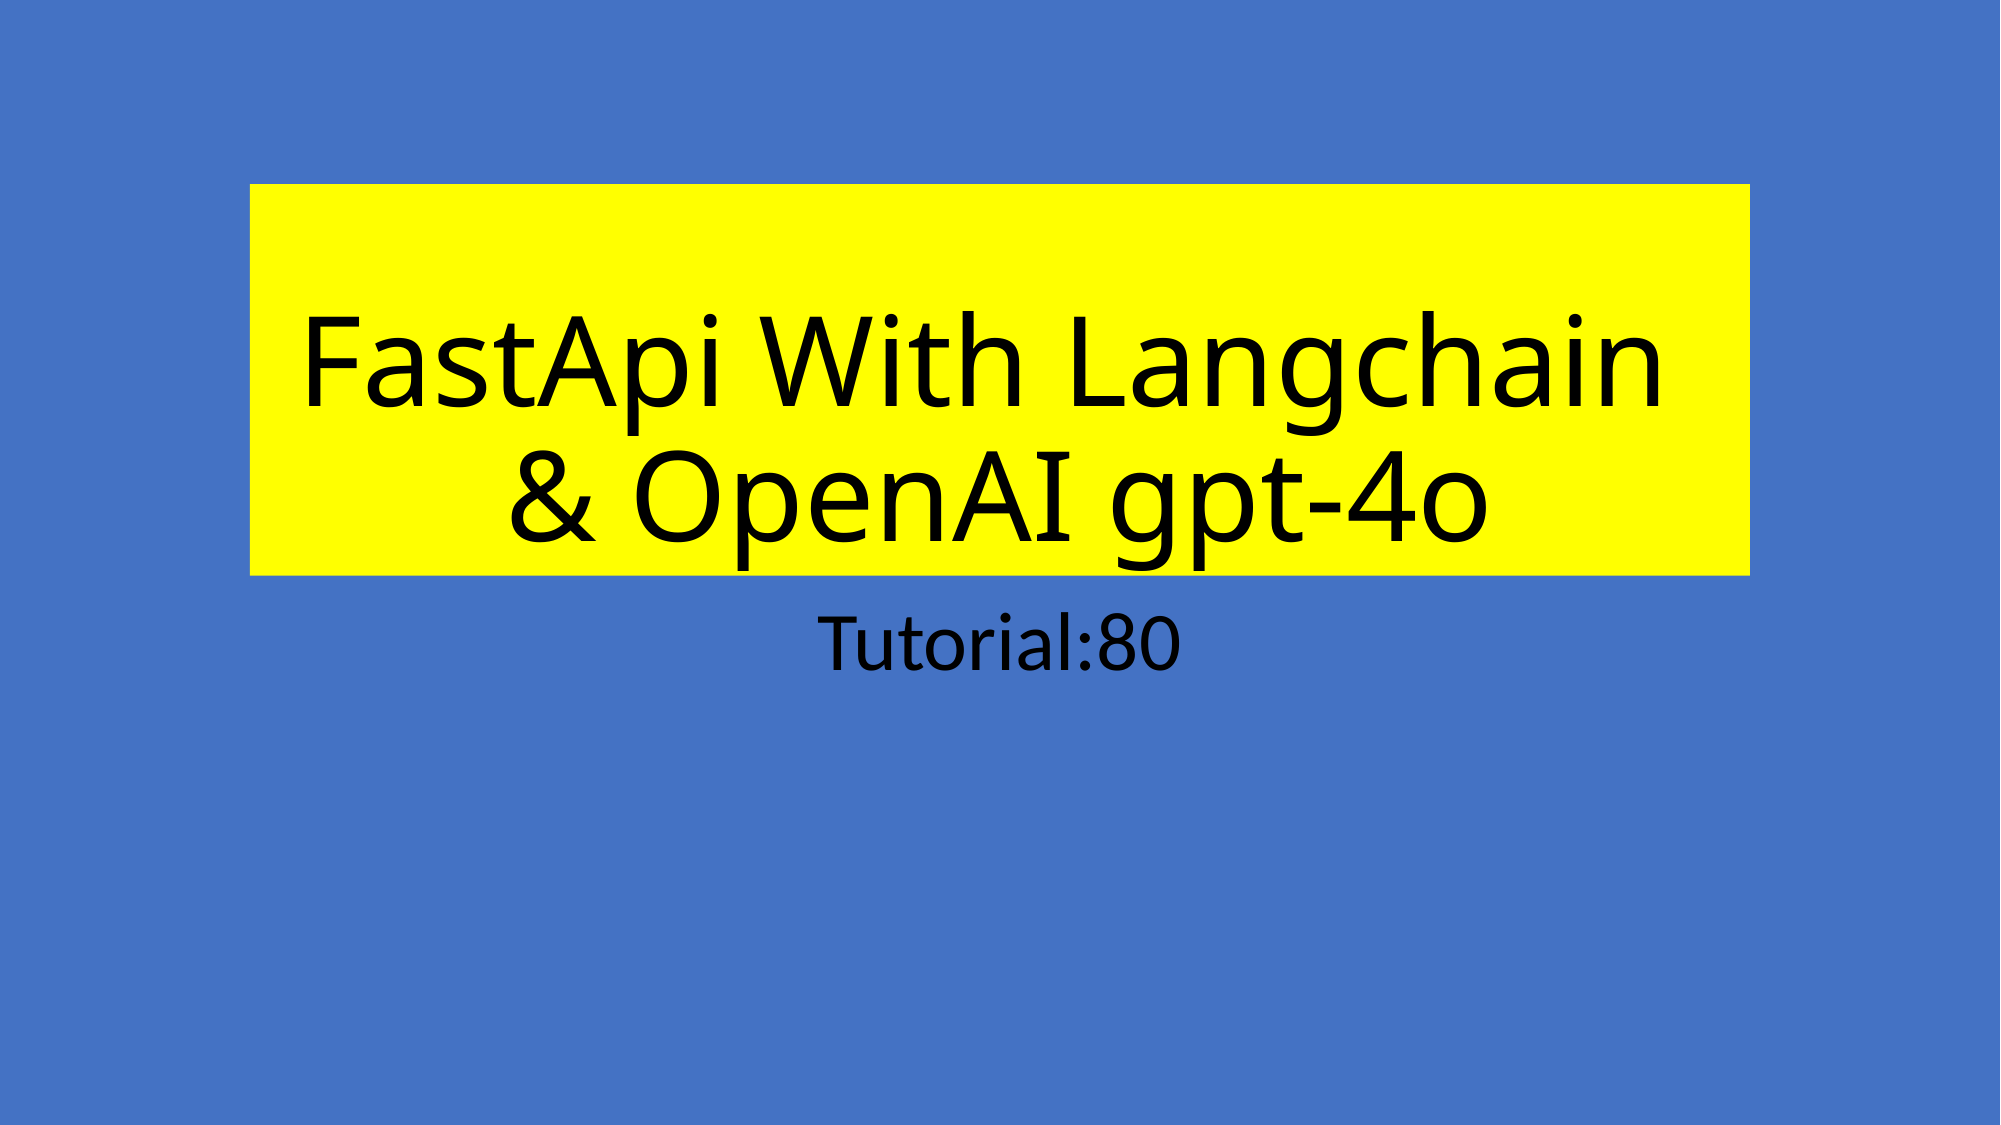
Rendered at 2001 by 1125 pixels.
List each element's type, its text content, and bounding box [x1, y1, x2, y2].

subtitle Tutorial:80 [249, 590, 1750, 863]
title FastApi With Langchain & OpenAI gpt-4o [249, 184, 1750, 576]
